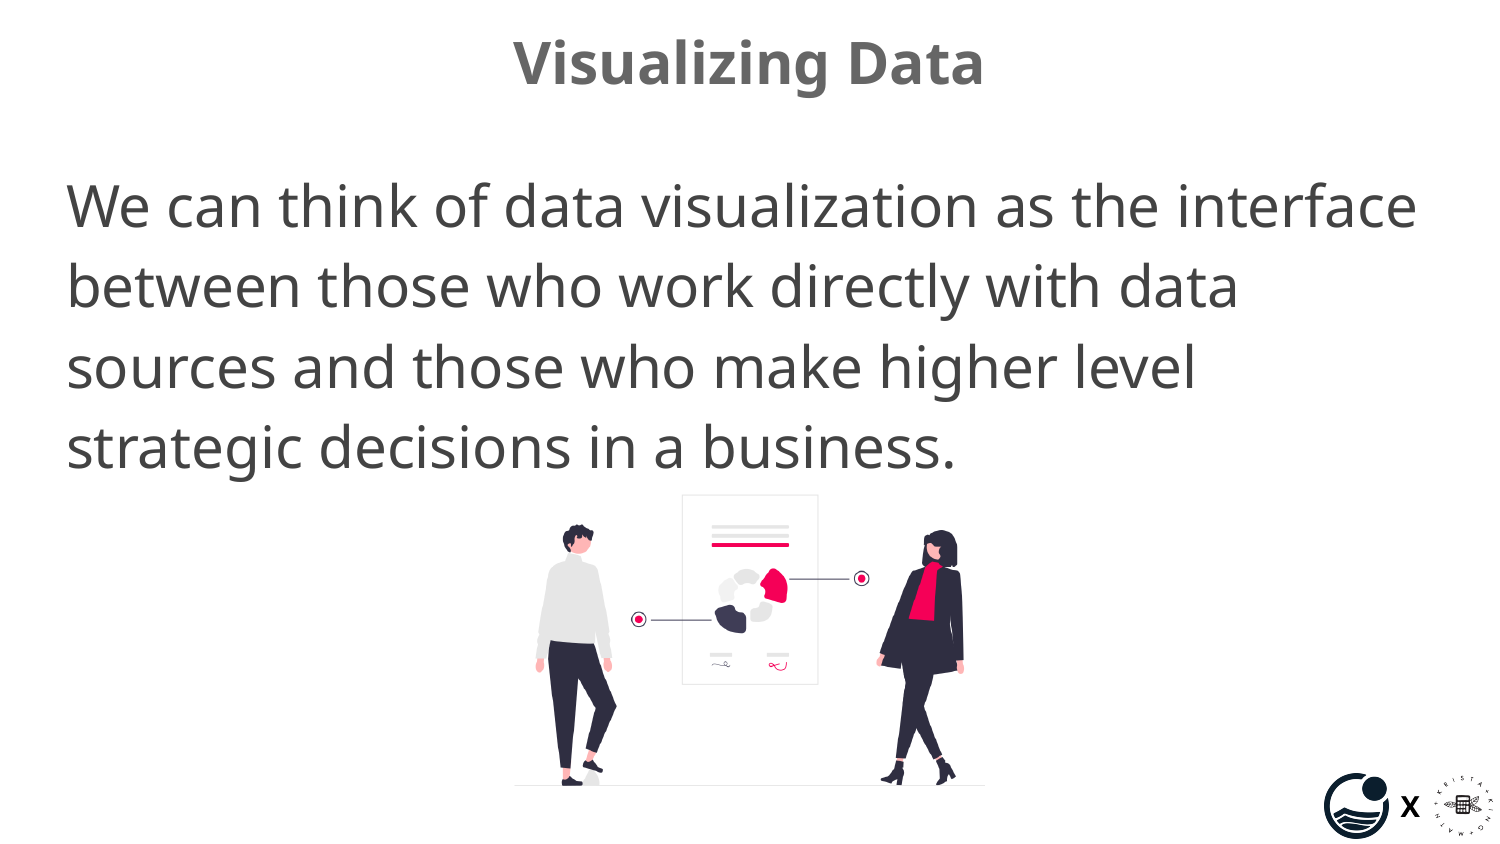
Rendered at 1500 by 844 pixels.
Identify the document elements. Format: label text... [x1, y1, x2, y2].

picture [1324, 773, 1389, 839]
list We can think of data visualization as the interface between those who work directly with data sources and those who make higher level strategic decisions in a business. [51, 143, 1449, 750]
picture [448, 450, 1052, 831]
title Visualizing Data [51, 10, 1449, 105]
text_box X [1393, 775, 1427, 837]
picture [1430, 773, 1496, 839]
